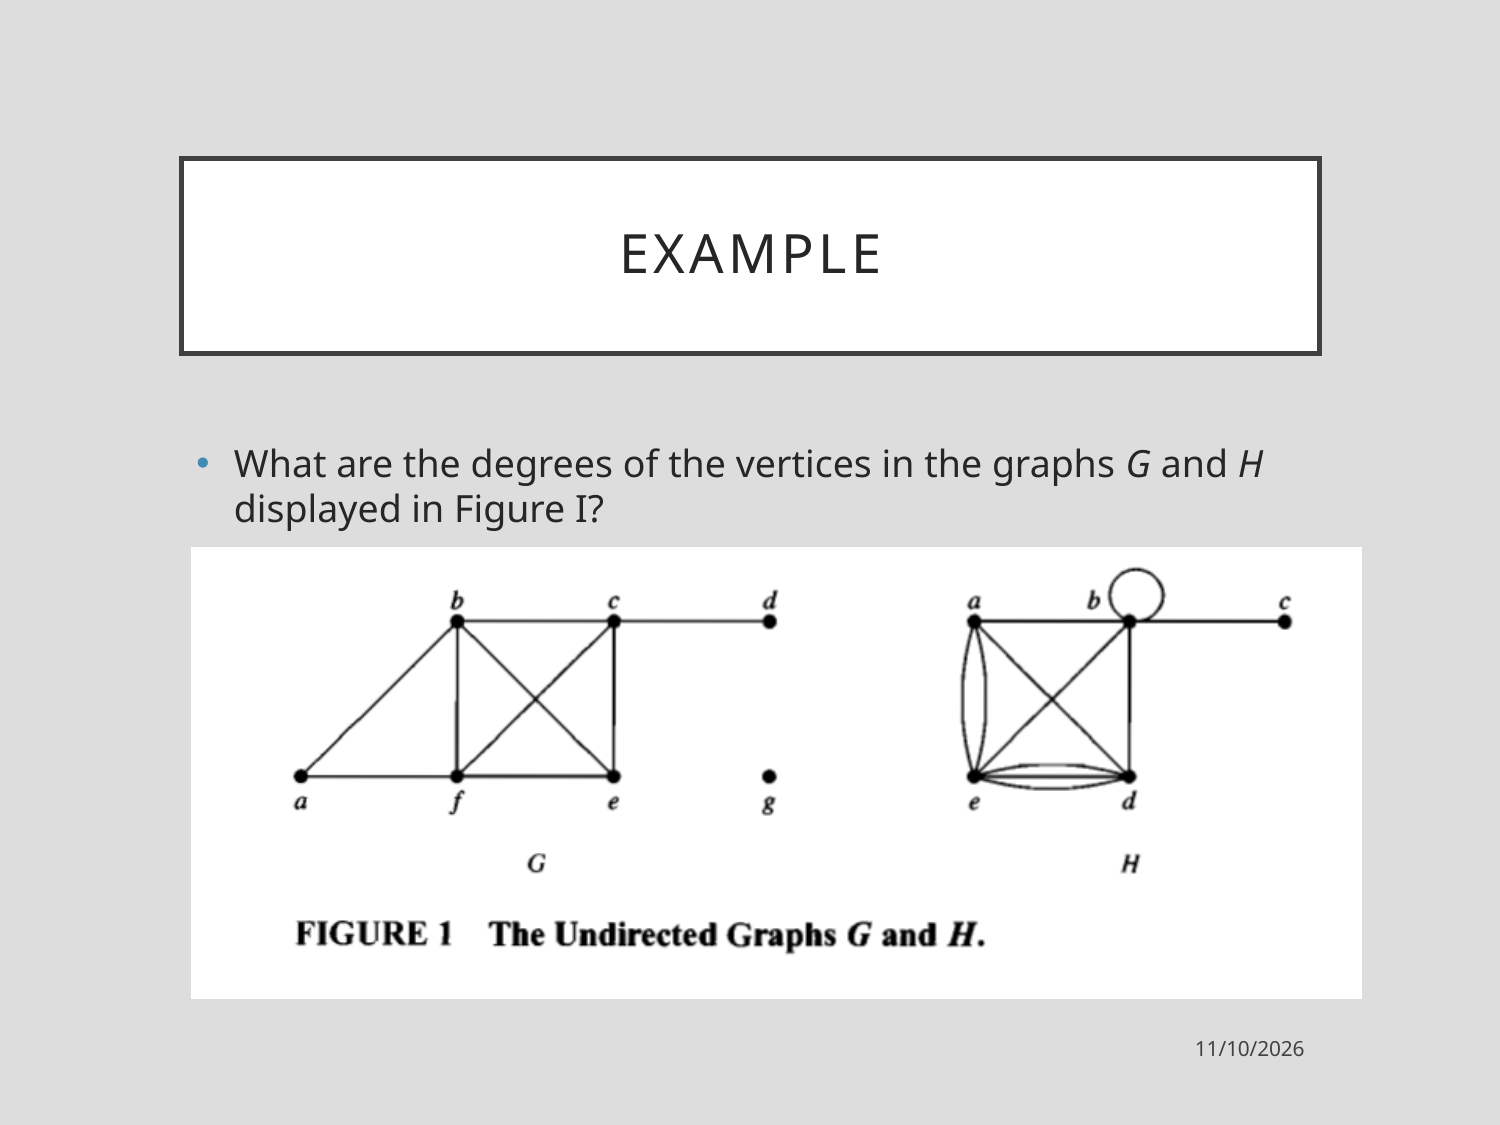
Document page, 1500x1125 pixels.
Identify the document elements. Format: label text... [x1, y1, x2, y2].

title Example [179, 156, 1322, 356]
picture [191, 547, 1363, 999]
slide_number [980, 1023, 1320, 1077]
list What are the degrees of the vertices in the graphs G and H displayed in Figure I? [181, 432, 1320, 942]
